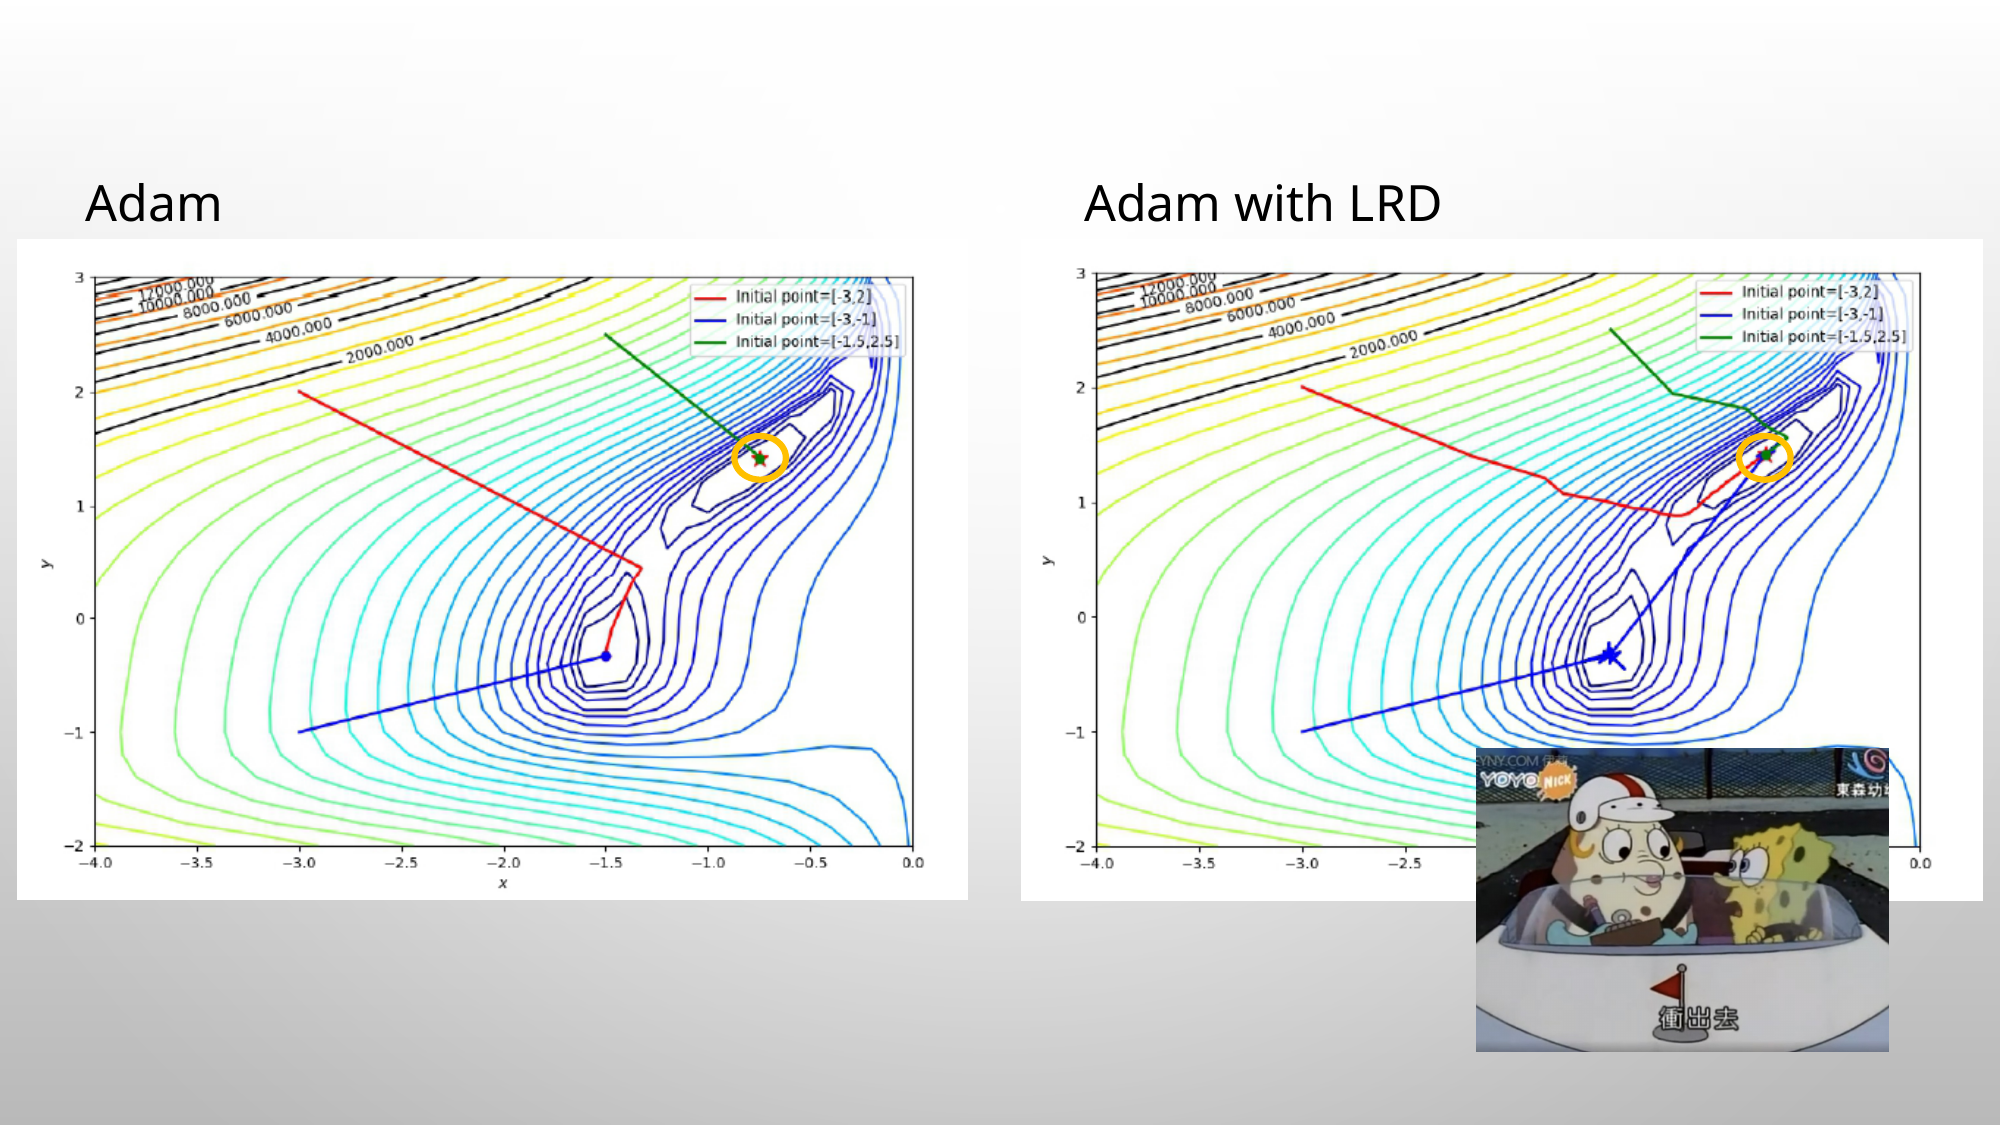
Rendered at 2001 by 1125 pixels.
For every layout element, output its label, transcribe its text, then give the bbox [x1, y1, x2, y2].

picture [0, 0, 2000, 1125]
text_box Adam [70, 163, 302, 237]
text_box Adam with LRD [1069, 163, 1724, 237]
